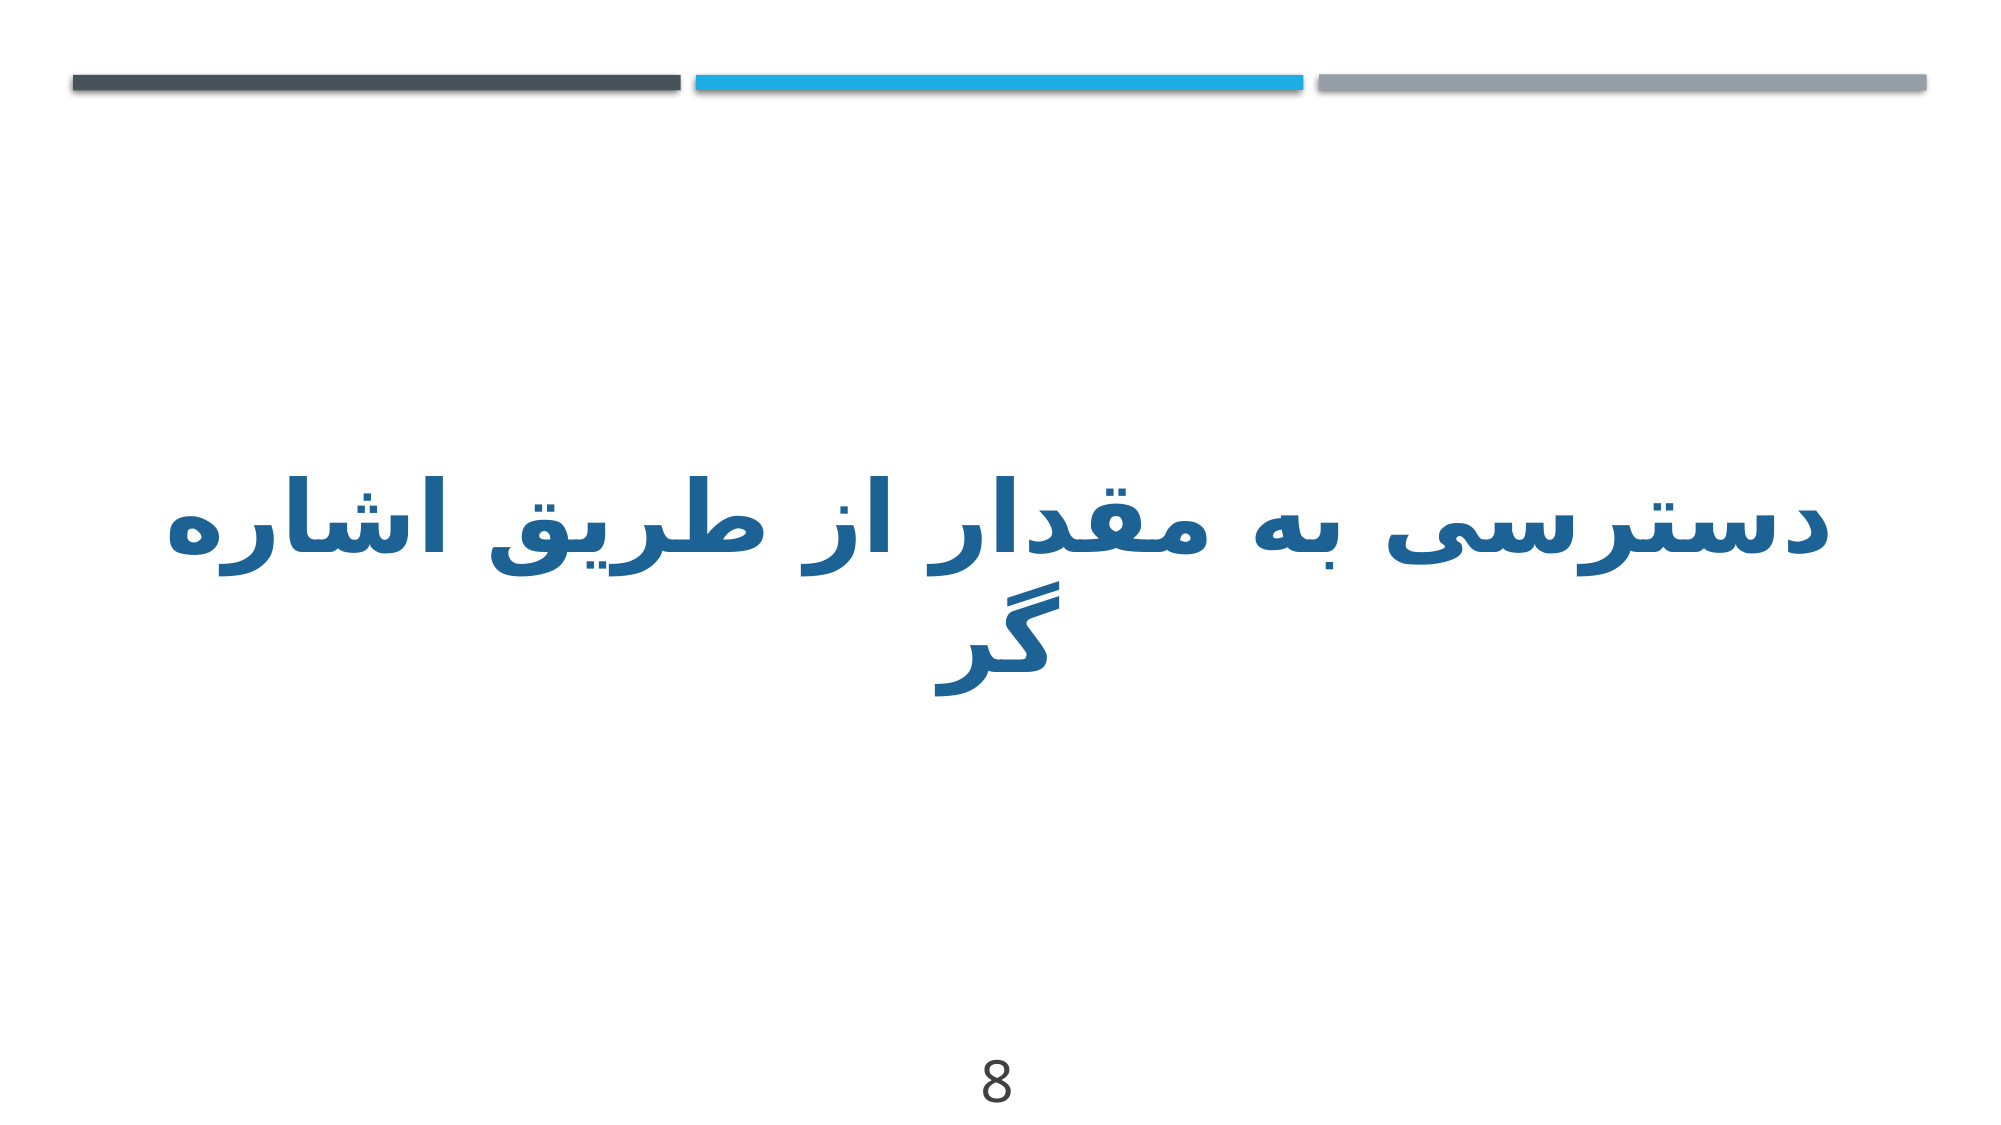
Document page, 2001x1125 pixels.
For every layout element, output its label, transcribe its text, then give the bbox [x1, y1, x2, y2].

title دسترسی به مقدار از طریق اشاره گر [95, 439, 1905, 707]
